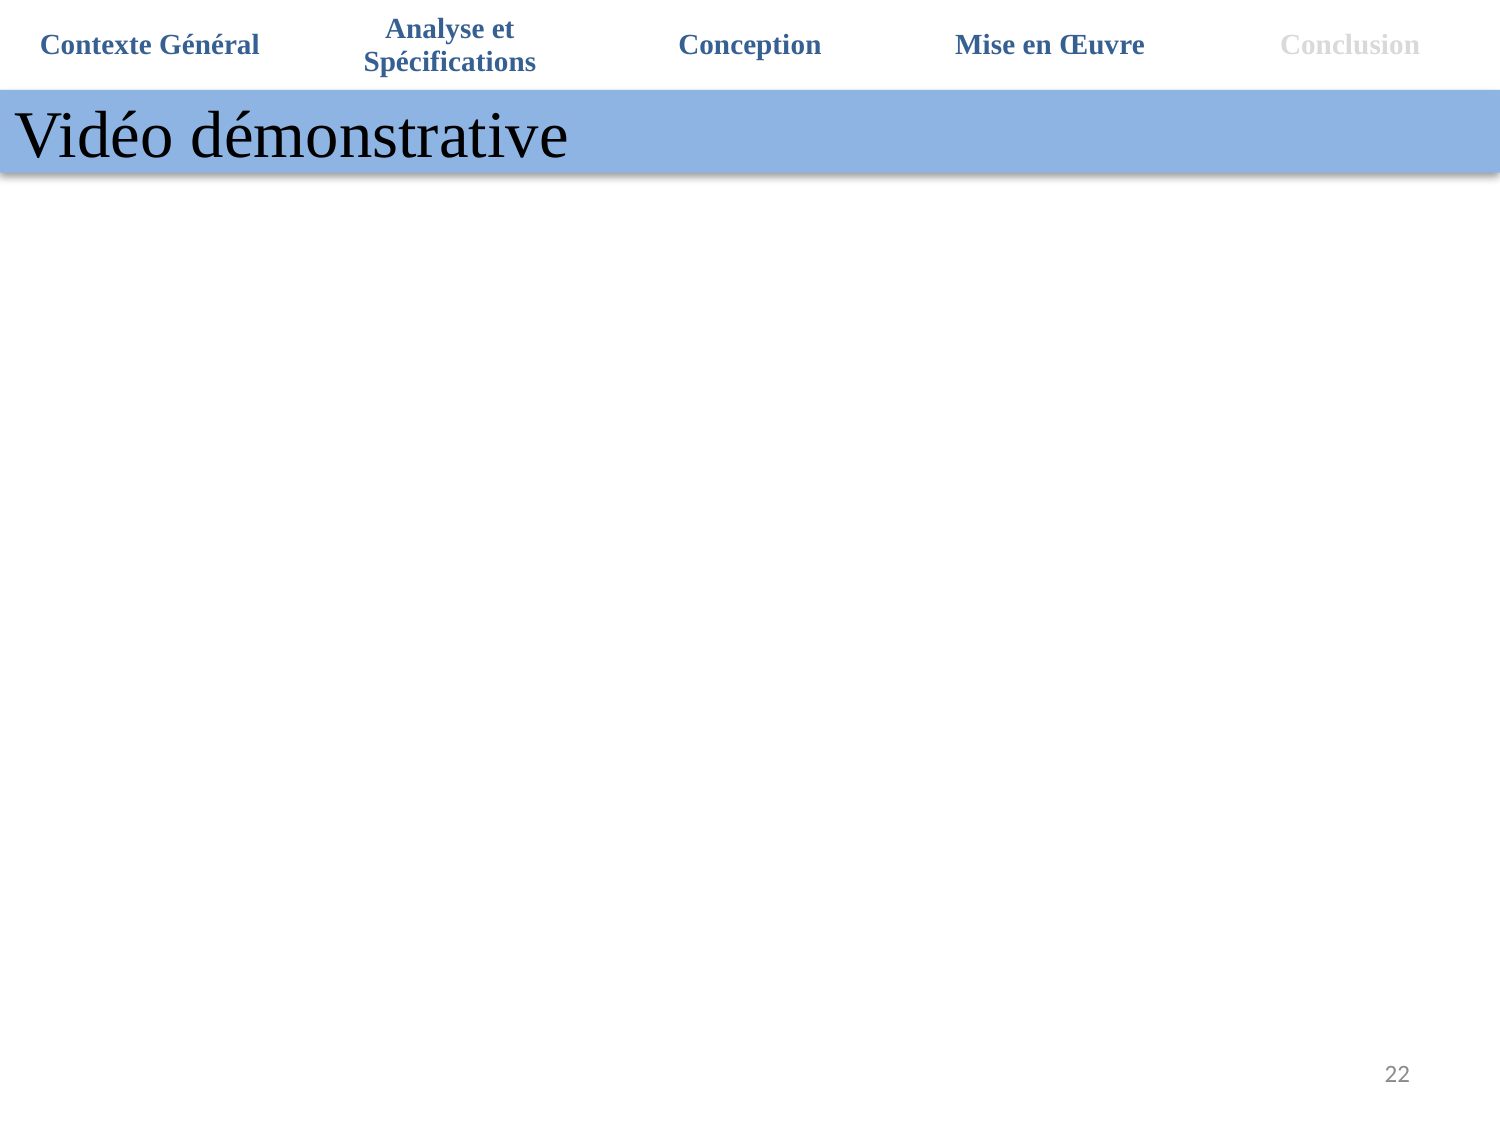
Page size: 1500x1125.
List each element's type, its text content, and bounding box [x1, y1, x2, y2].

table_header Conclusion [1200, 0, 1500, 90]
text_box Vidéo démonstrative [0, 90, 1500, 175]
table_header Conception [600, 0, 900, 90]
table_header Contexte Général [0, 0, 300, 90]
slide_number 22 [1074, 1042, 1425, 1103]
table_header Mise en Œuvre [900, 0, 1200, 90]
table_header Analyse et Spécifications [300, 0, 600, 90]
